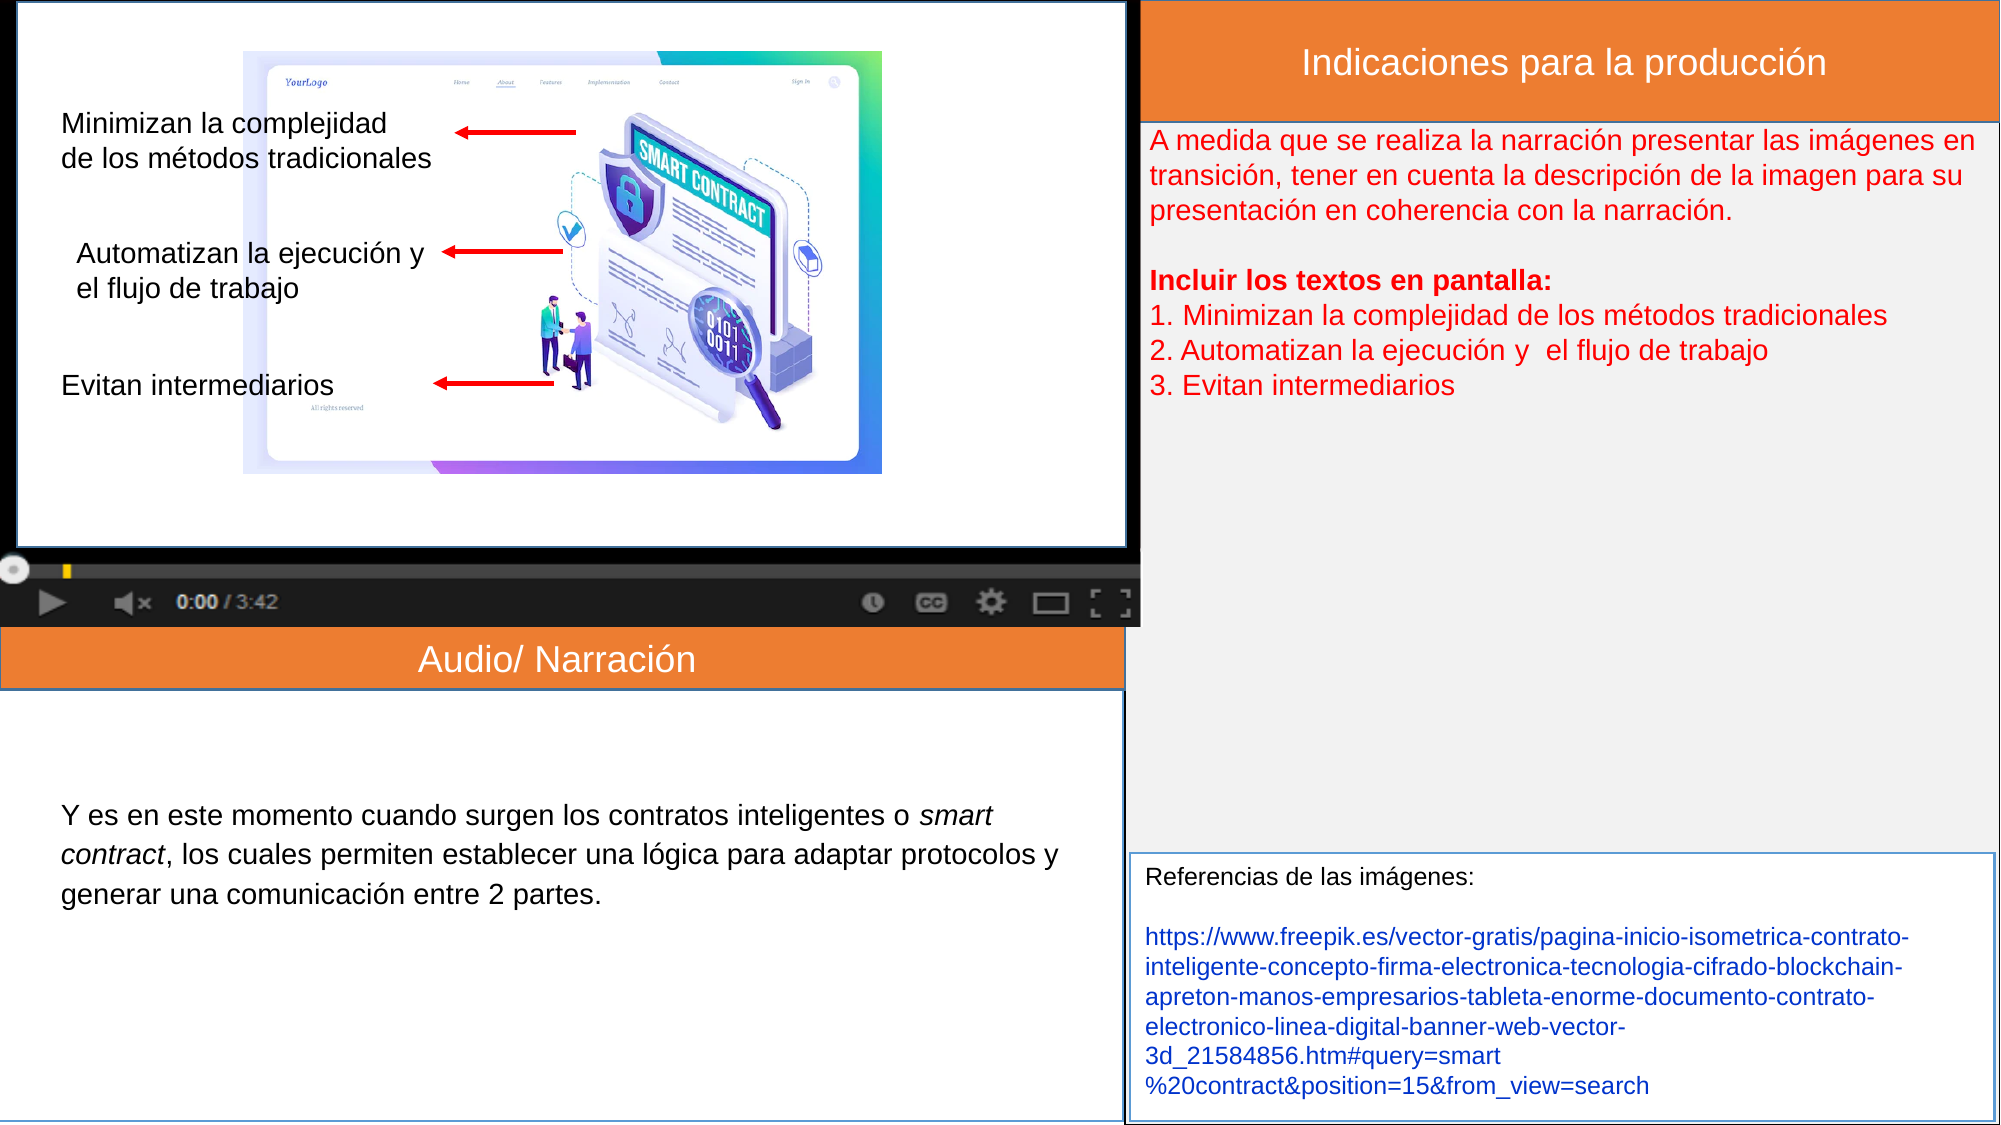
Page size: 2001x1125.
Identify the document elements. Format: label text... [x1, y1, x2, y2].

text_box Y es en este momento cuando surgen los contratos inteligentes o smart contract, los cuales permiten establecer una lógica para adaptar protocolos y generar una comunicación entre 2 partes. [45, 783, 1106, 1005]
text_box [1125, 634, 2000, 1125]
picture [243, 50, 882, 474]
text_box [0, 690, 1124, 1122]
text_box A medida que se realiza la narración presentar las imágenes en transición, tener en cuenta la descripción de la imagen para su presentación en coherencia con la narración. Incluir los textos en pantalla: 1. Minimizan la complejidad de los métodos tradicionales 2. Automatizan la ejecución y el flujo de trabajo 3. Evitan intermediarios [1134, 122, 2000, 711]
text_box Indicaciones para la producción [1147, 0, 2000, 122]
text_box Audio/ Narración [0, 634, 1125, 690]
text_box Referencias de las imágenes: https://www.freepik.es/vector-gratis/pagina-inicio-isometrica-contrato-inteligente-concepto-firma-electronica-tecnologia-cifrado-blockchain-apreton-manos-empresarios-tableta-enorme-documento-contrato-electronico-linea-digital-banner-web-vector-3d_21584856.htm#query=smart%20contract&position=15&from_view=search [1130, 852, 1995, 1122]
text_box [0, 0, 1143, 627]
